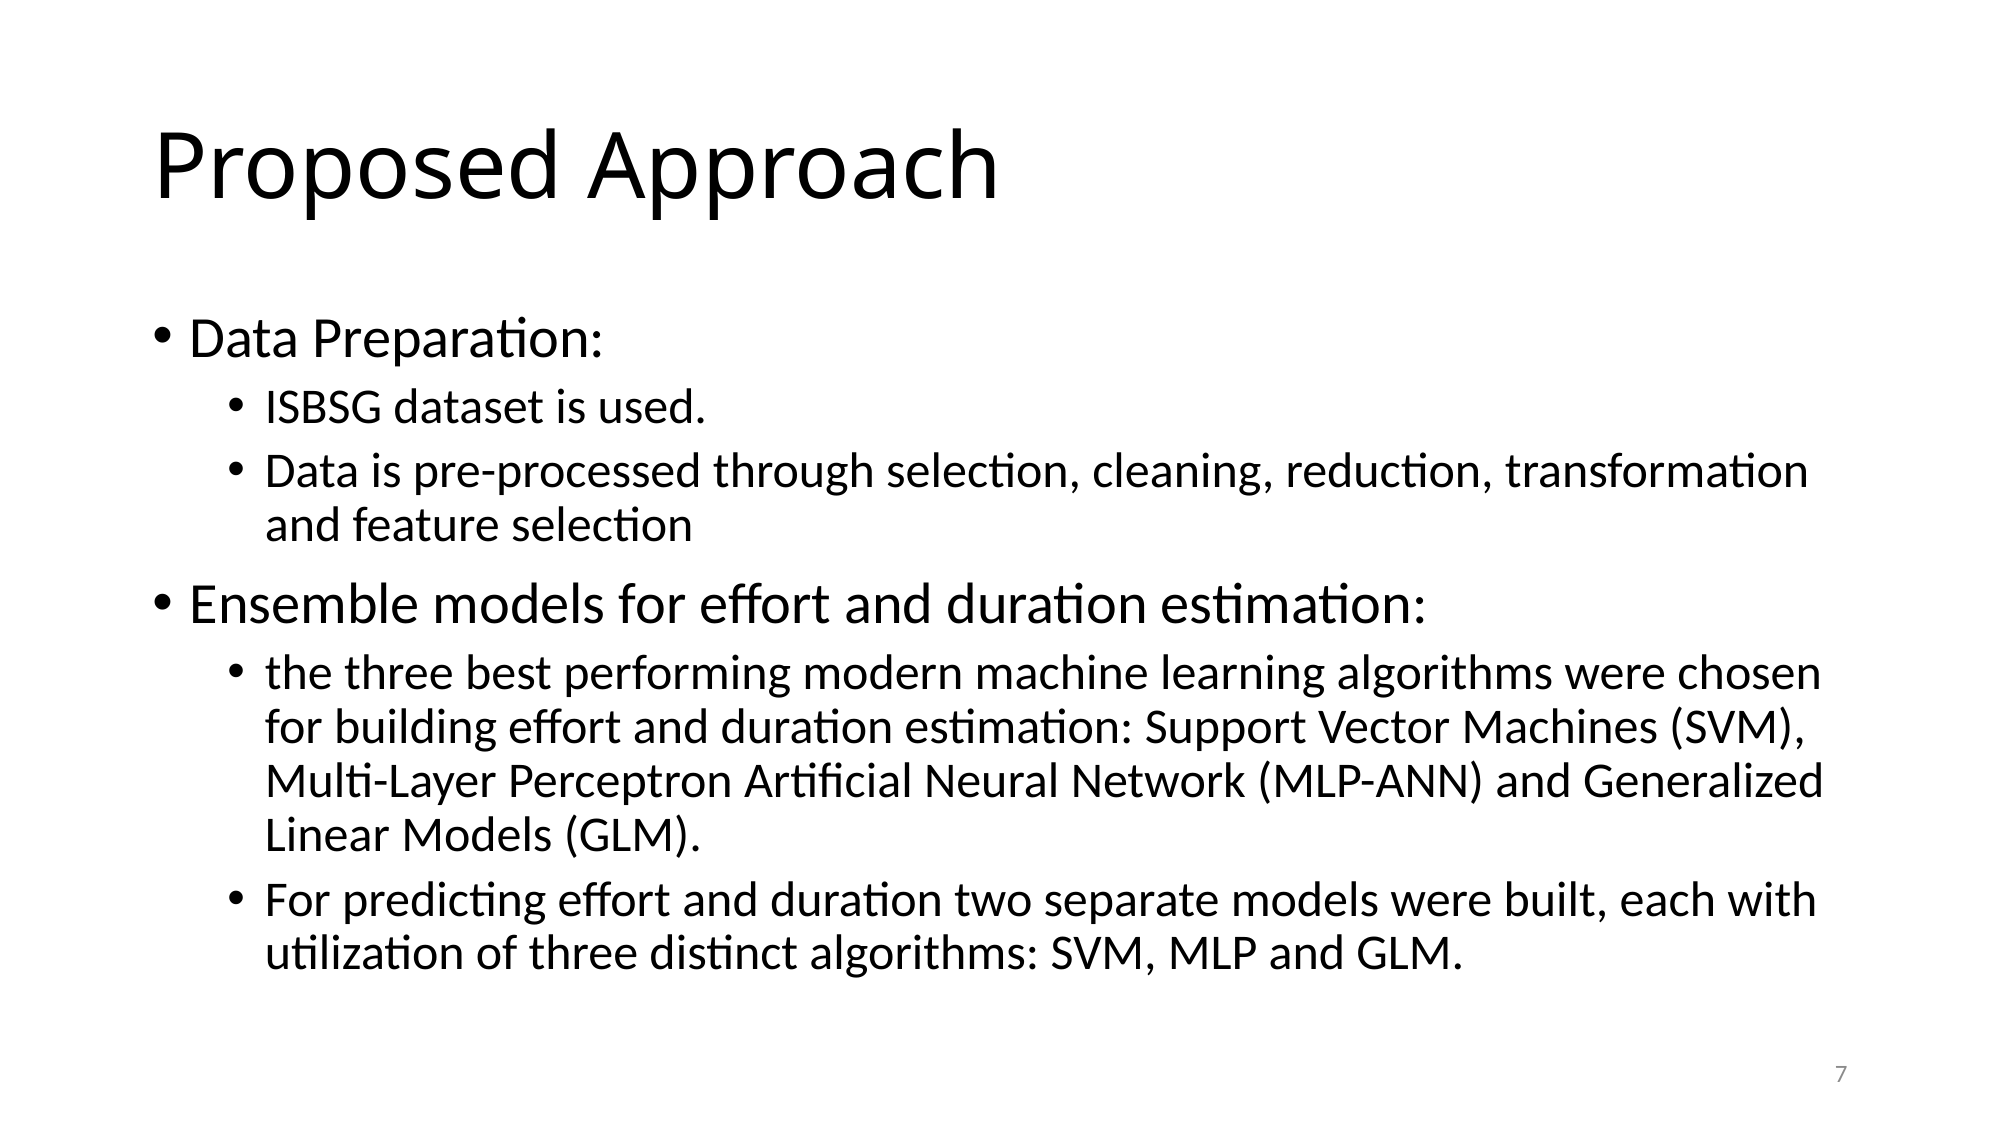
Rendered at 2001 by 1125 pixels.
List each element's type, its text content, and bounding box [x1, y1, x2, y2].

title Proposed Approach [137, 59, 1863, 278]
list Data Preparation: ISBSG dataset is used. Data is pre-processed through selection, cleaning, reduction, transformation and feature selection Ensemble models for effort and duration estimation: the three best performing modern machine learning algorithms were chosen for building effort and duration estimation: Support Vector Machines (SVM), Multi-Layer Perceptron Artificial Neural Network (MLP-ANN) and Generalized Linear Models (GLM). For predicting effort and duration two separate models were built, each with utilization of three distinct algorithms: SVM, MLP and GLM. [137, 299, 1863, 1014]
slide_number 7 [1412, 1042, 1863, 1103]
